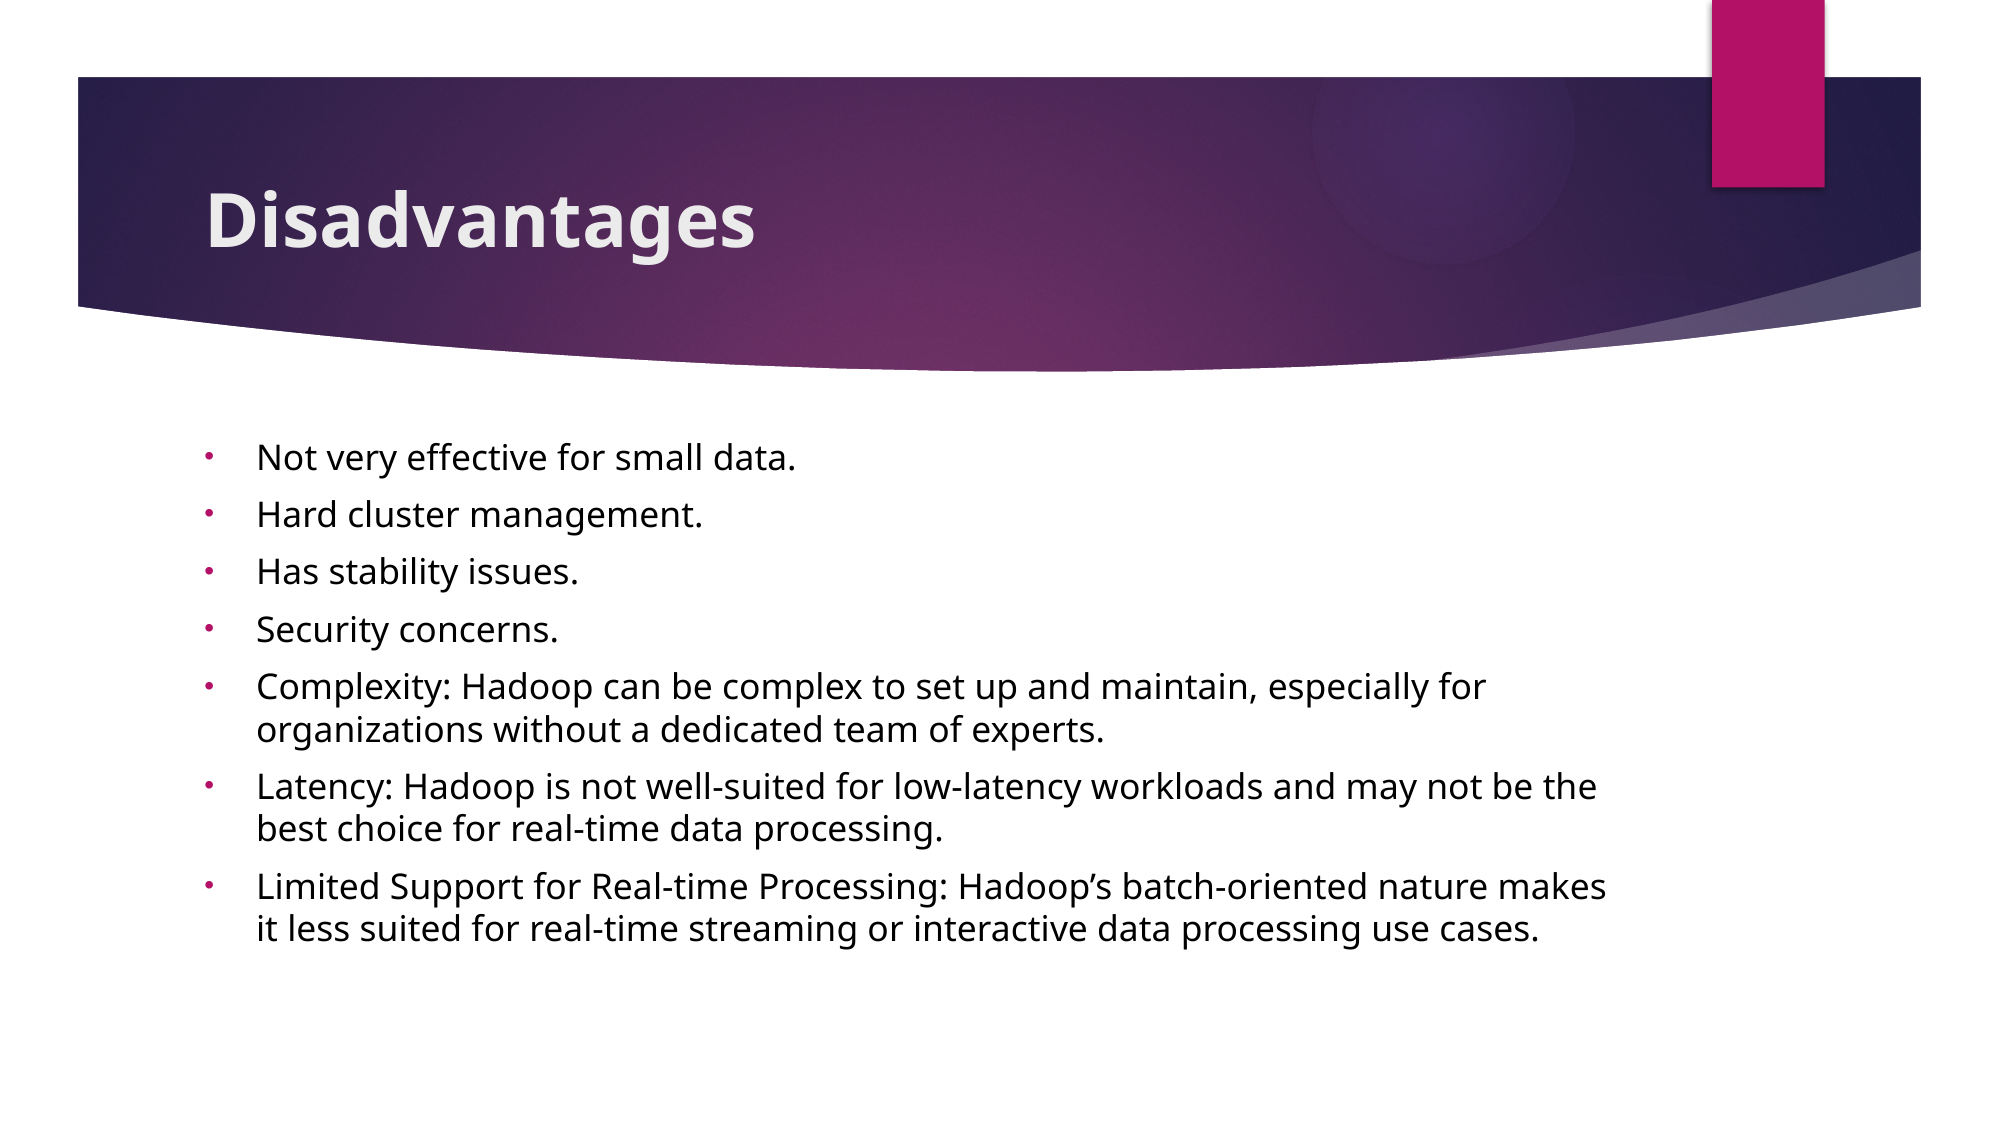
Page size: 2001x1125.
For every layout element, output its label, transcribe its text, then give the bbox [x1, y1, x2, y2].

title Disadvantages [189, 159, 1627, 276]
list Not very effective for small data. Hard cluster management. Has stability issues. Security concerns. Complexity: Hadoop can be complex to set up and maintain, especially for organizations without a dedicated team of experts. Latency: Hadoop is not well-suited for low-latency workloads and may not be the best choice for real-time data processing. Limited Support for Real-time Processing: Hadoop’s batch-oriented nature makes it less suited for real-time streaming or interactive data processing use cases. [189, 427, 1638, 988]
